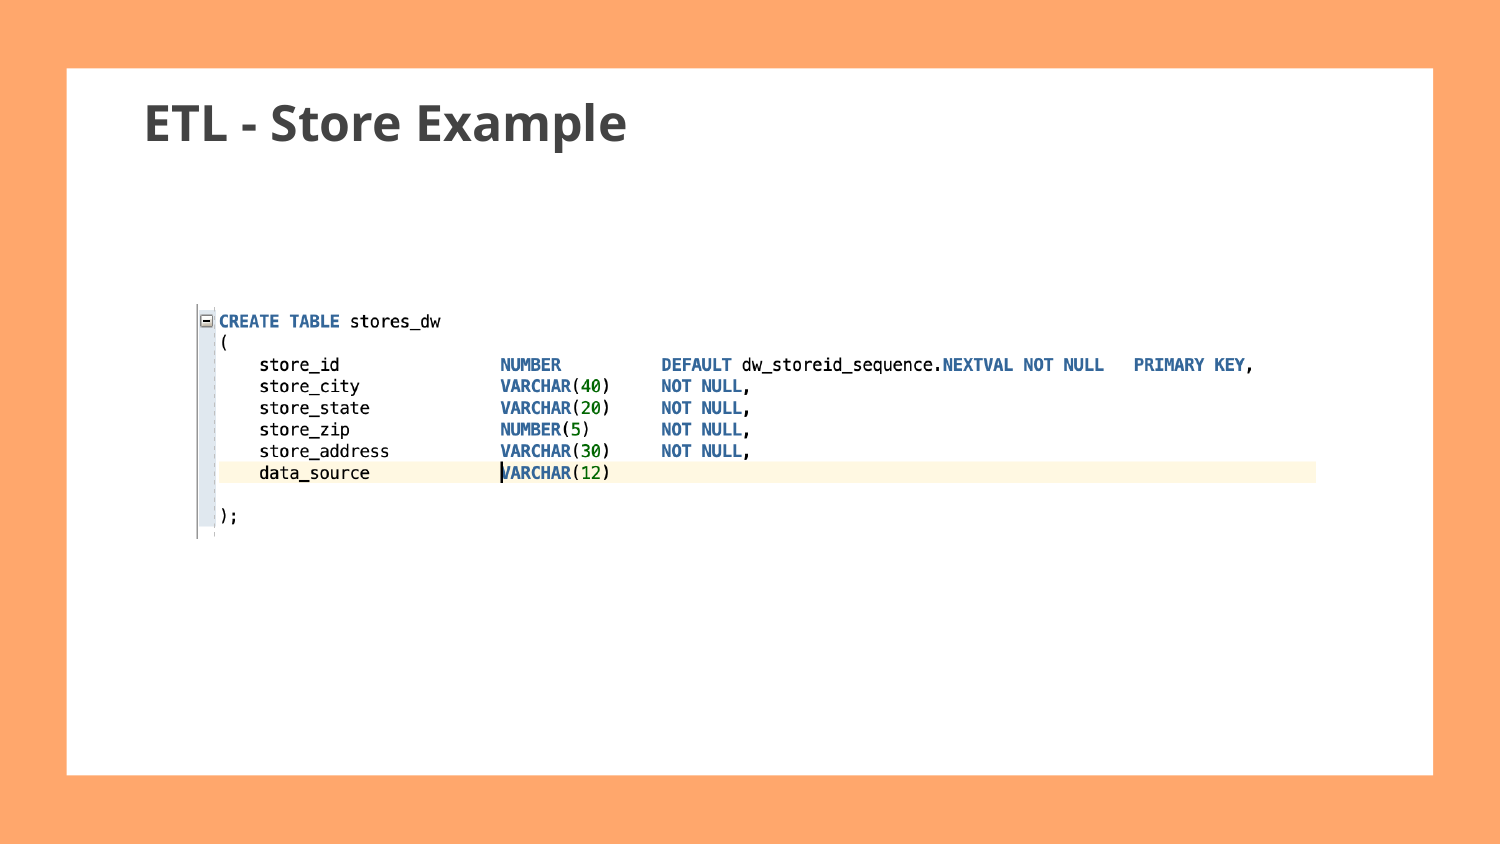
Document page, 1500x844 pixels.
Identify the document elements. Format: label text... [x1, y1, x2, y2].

title ETL - Store Example [128, 101, 1379, 167]
picture [184, 304, 1316, 539]
